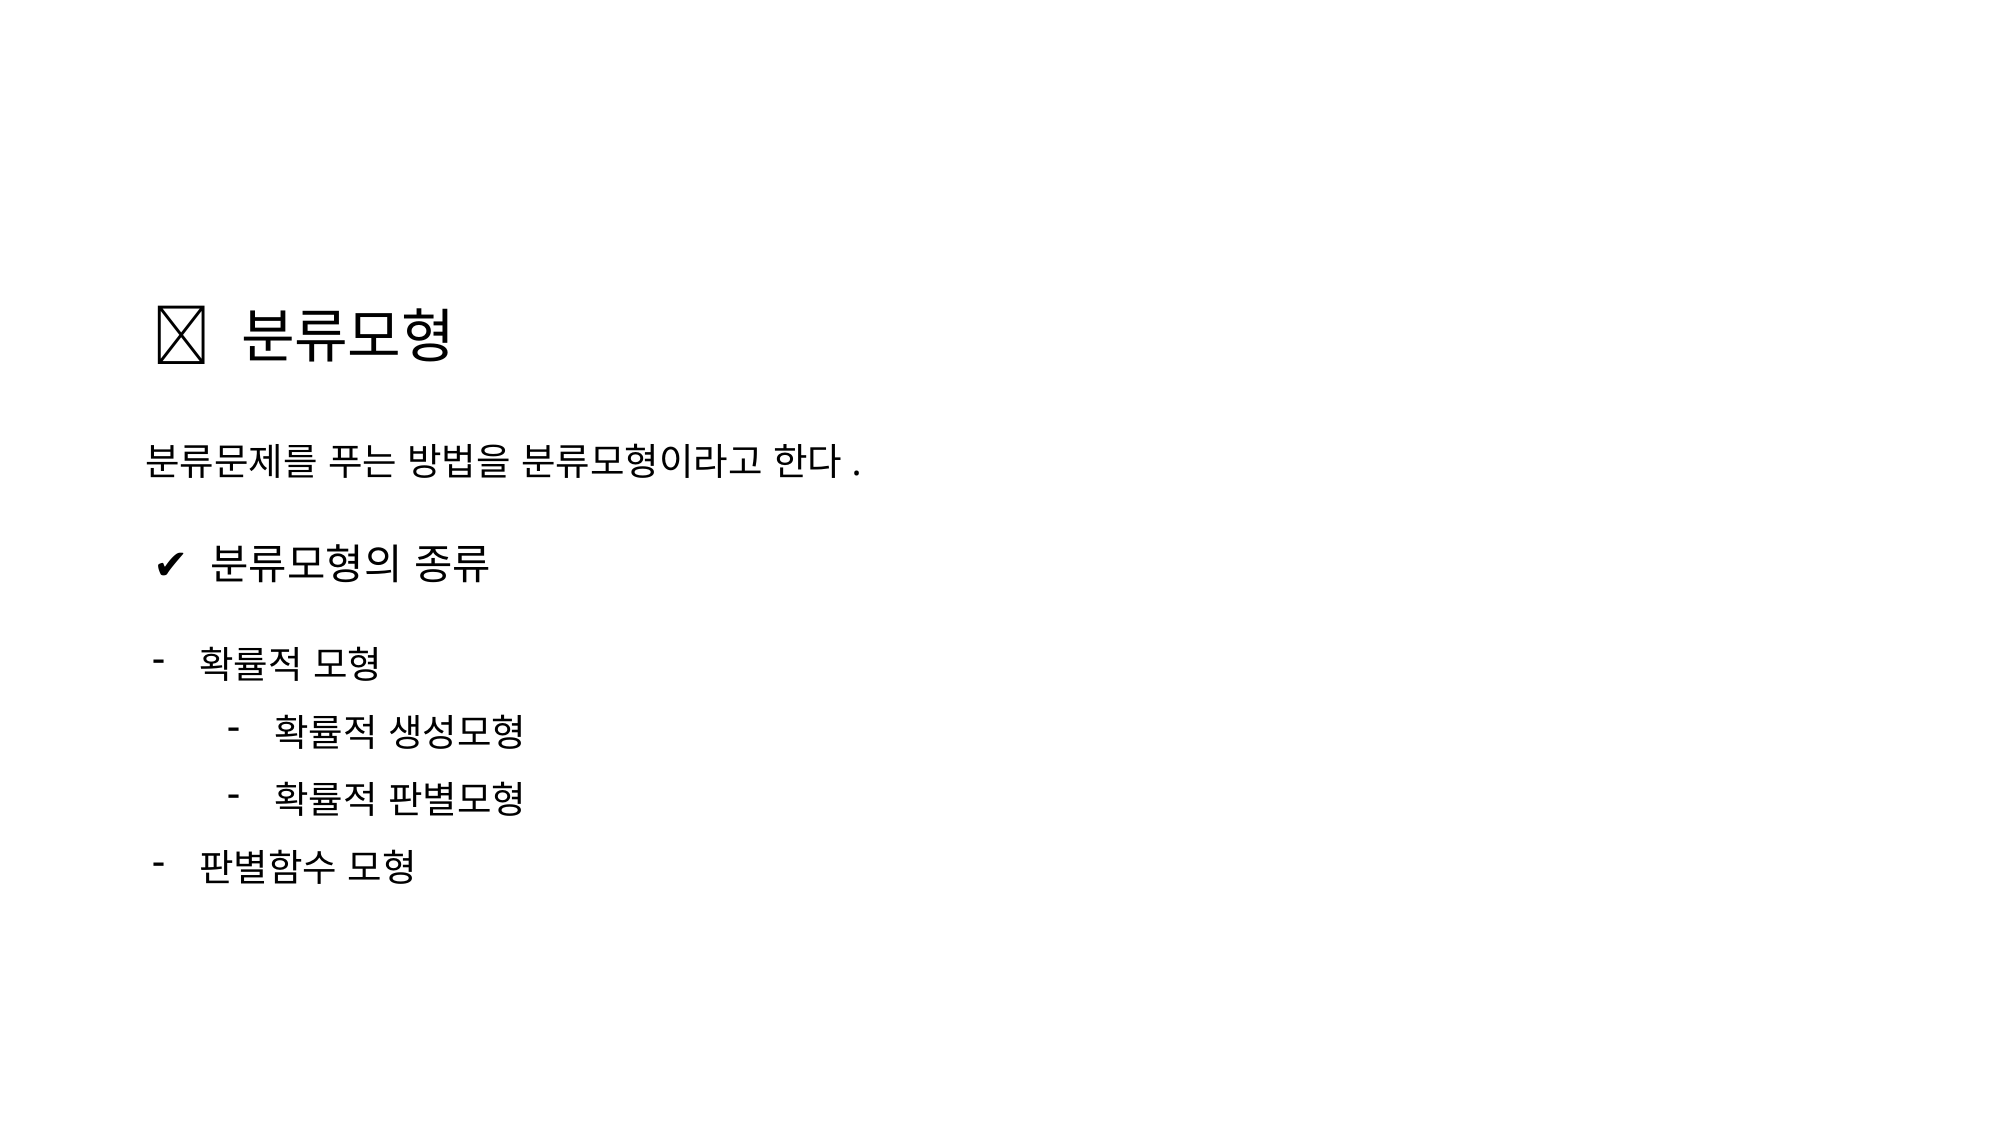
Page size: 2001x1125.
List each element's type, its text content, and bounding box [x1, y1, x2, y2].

text_box ✔ 분류모형의 종류 [138, 505, 507, 596]
list 💡 분류모형 [137, 299, 1033, 387]
text_box 확률적 모형 확률적 생성모형 확률적 판별모형 판별함수 모형 [137, 611, 542, 897]
text_box 분류문제를 푸는 방법을 분류모형이라고 한다. [130, 408, 877, 491]
